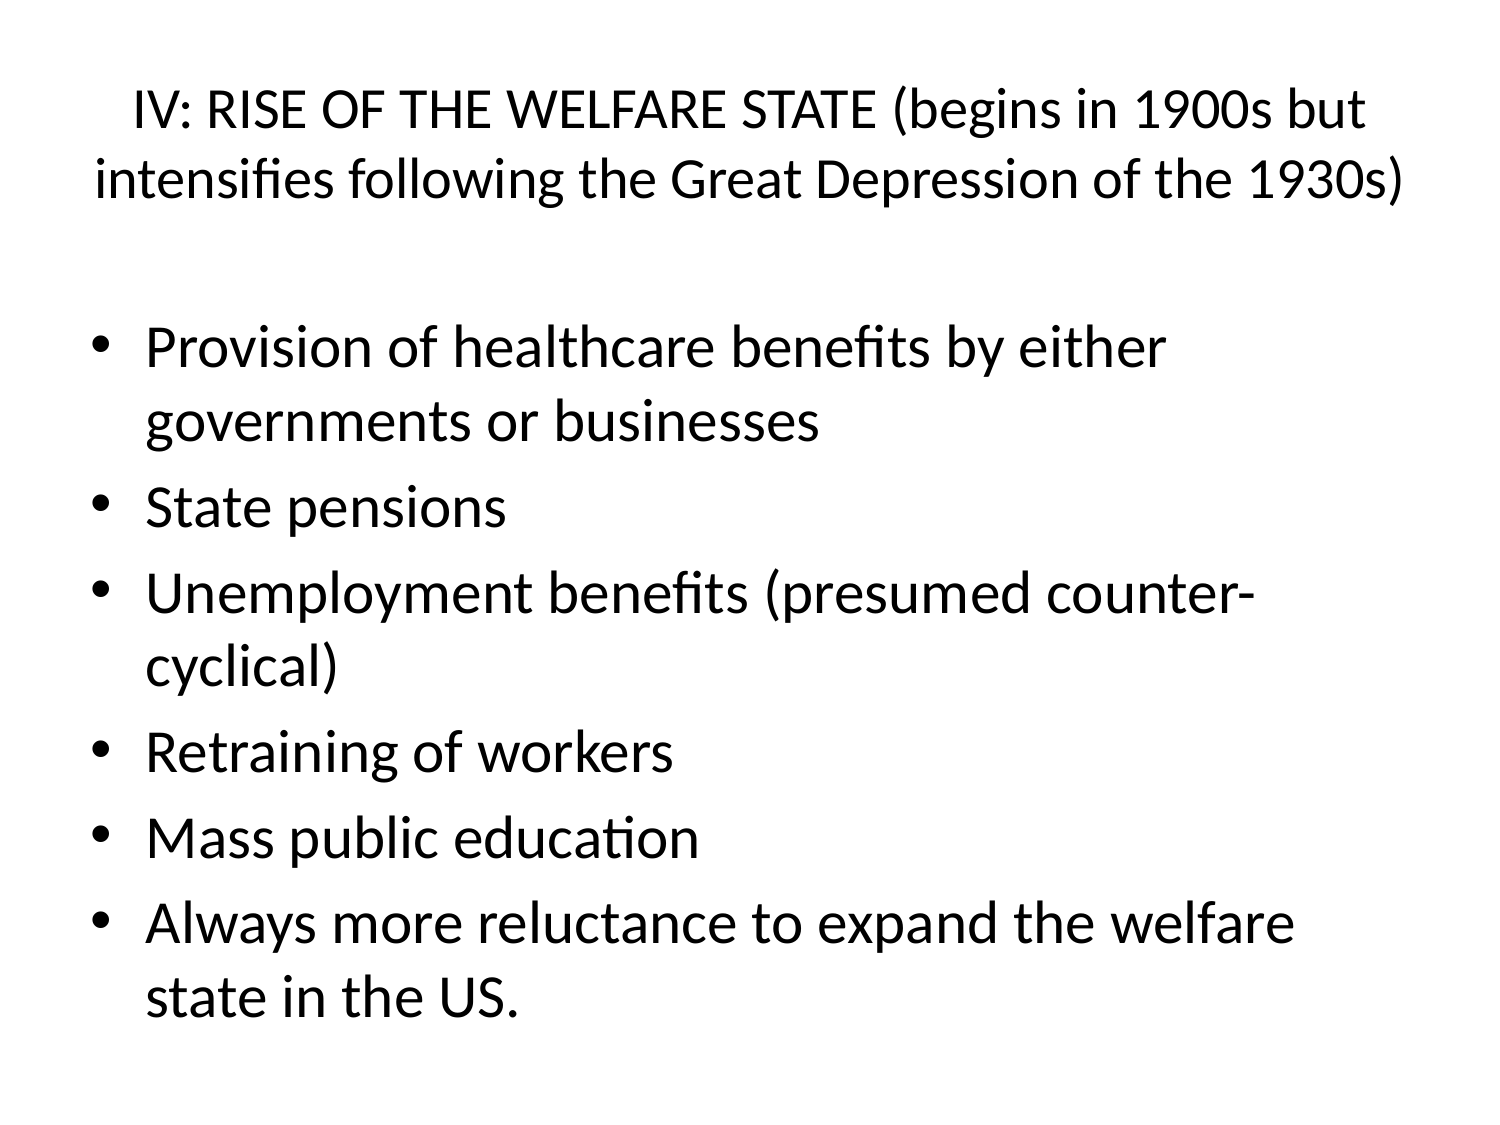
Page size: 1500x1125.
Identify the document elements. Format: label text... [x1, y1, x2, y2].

list Provision of healthcare benefits by either governments or businesses State pensions Unemployment benefits (presumed counter-cyclical) Retraining of workers Mass public education Always more reluctance to expand the welfare state in the US. [75, 298, 1425, 1042]
title IV: RISE OF THE WELFARE STATE (begins in 1900s but intensifies following the Great Depression of the 1930s) [75, 0, 1425, 282]
